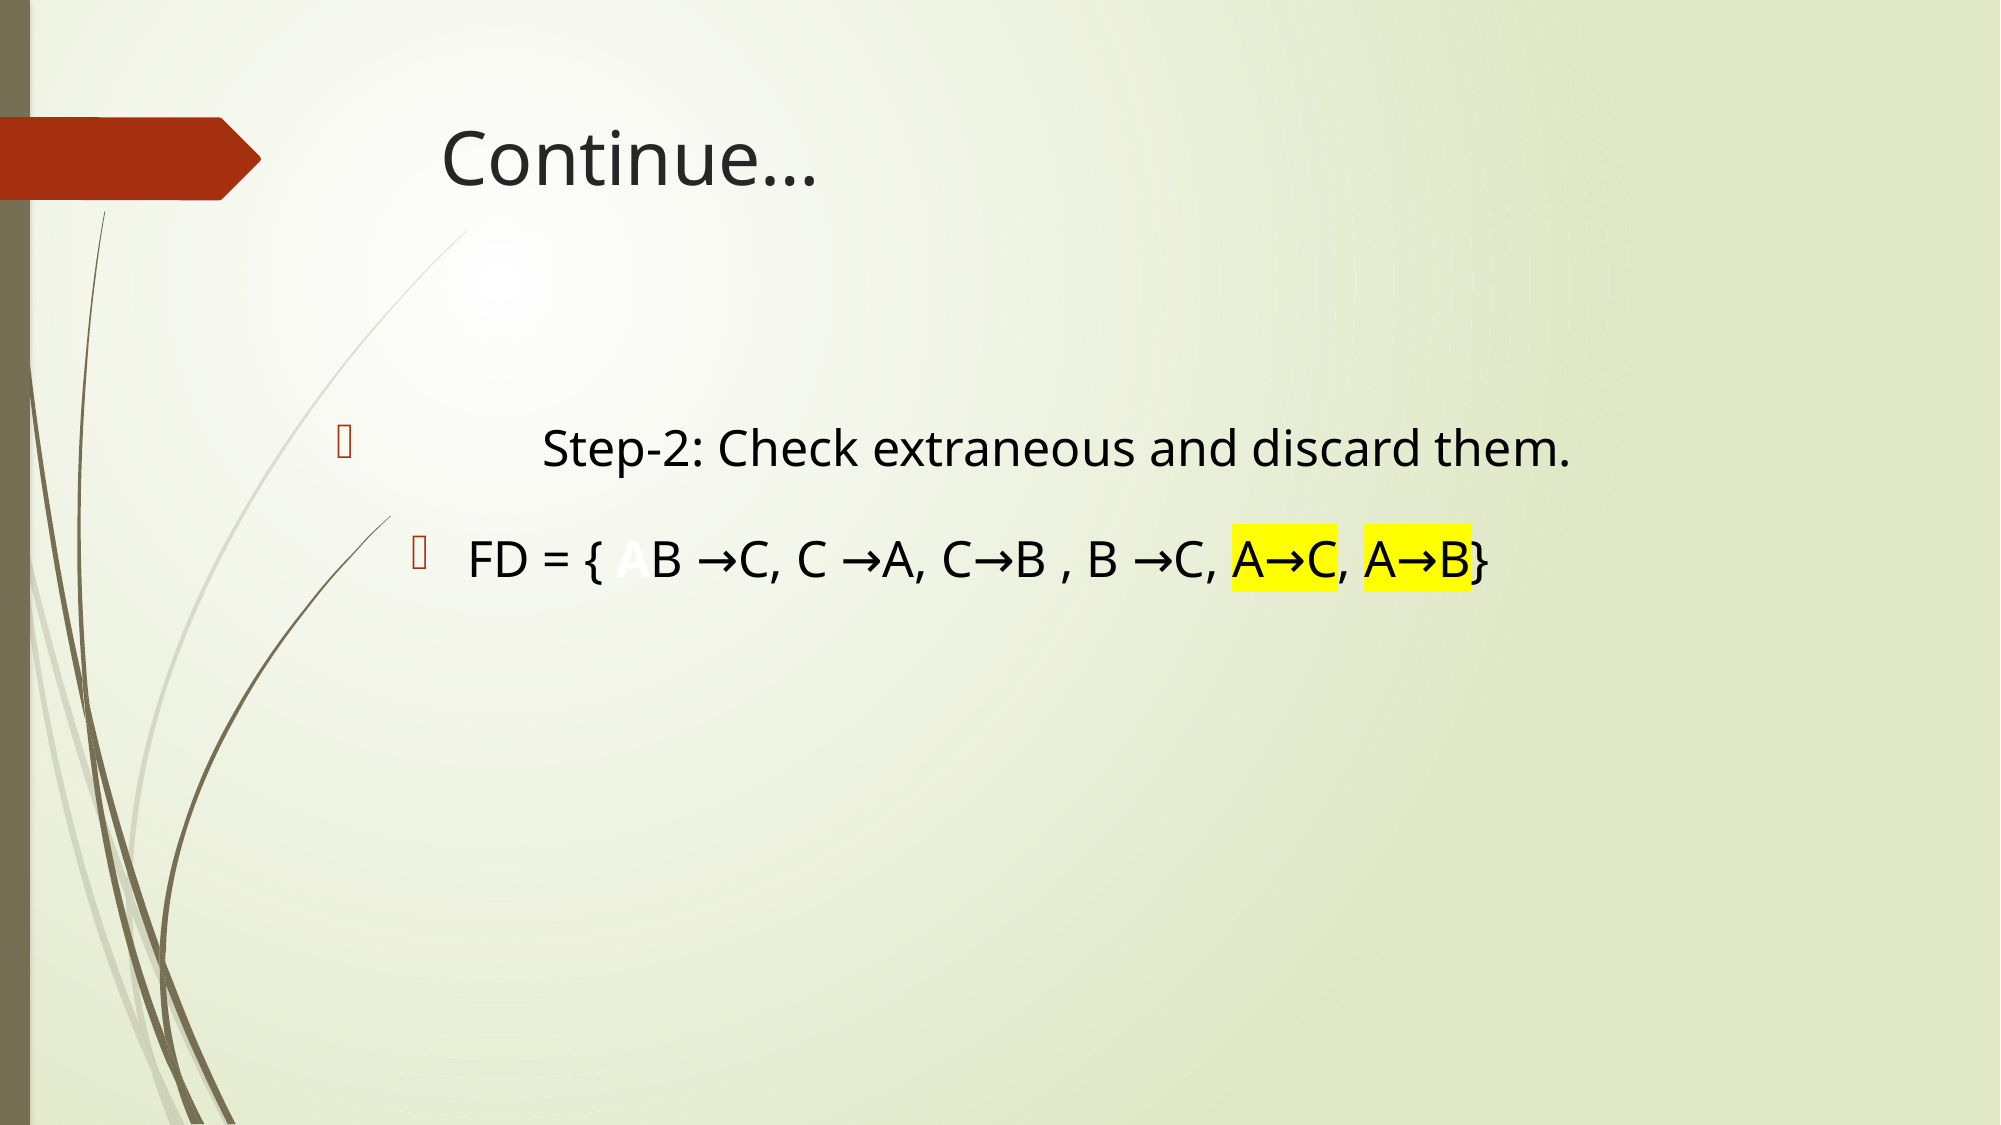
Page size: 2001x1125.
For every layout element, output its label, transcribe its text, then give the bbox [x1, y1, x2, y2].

title Continue… [425, 102, 1888, 313]
text_box Step-2: Check extraneous and discard them. FD = { AB →C, C →A, C→B , B →C, A→C, A→B} [321, 379, 1913, 1112]
